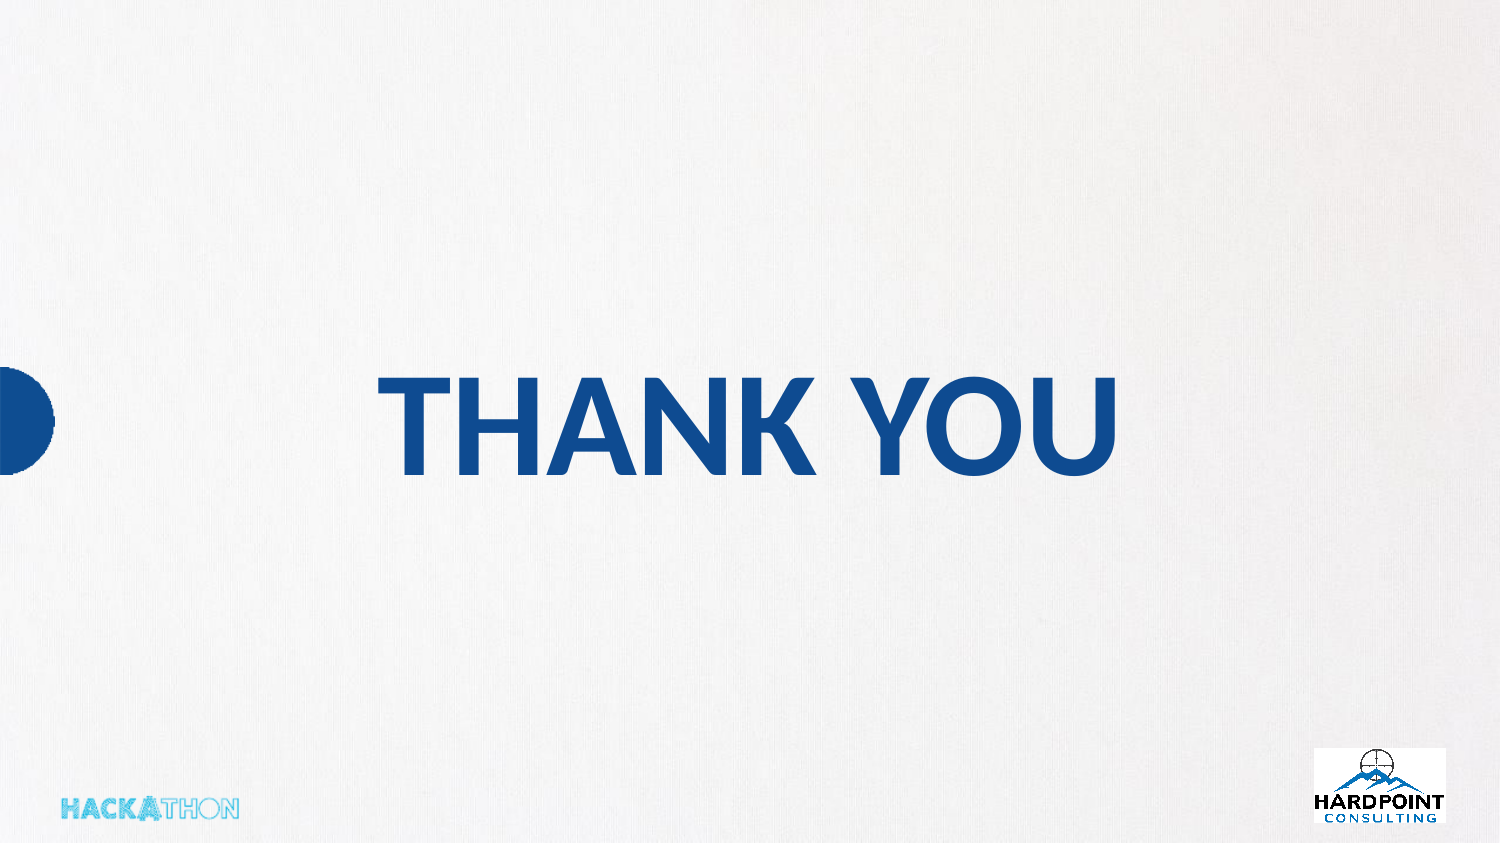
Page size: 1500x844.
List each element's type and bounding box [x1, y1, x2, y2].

picture [0, 367, 56, 475]
text_box [0, 0, 1500, 844]
